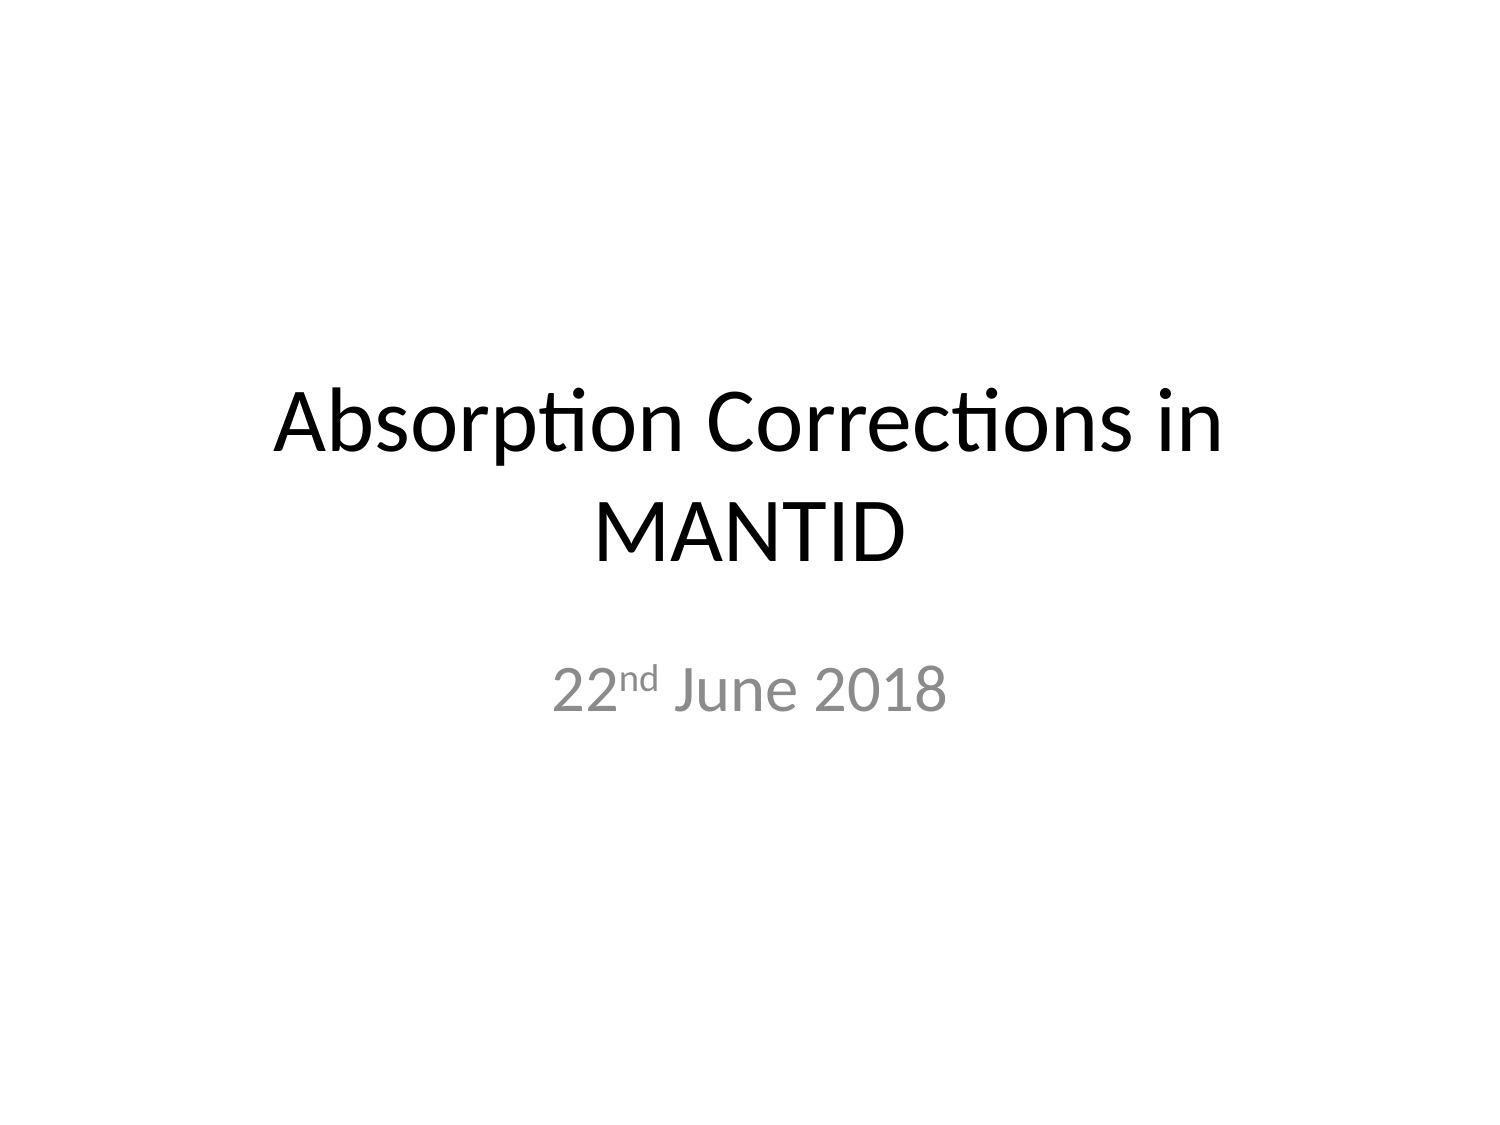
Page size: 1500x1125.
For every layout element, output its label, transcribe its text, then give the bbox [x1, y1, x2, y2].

title Absorption Corrections in MANTID [112, 349, 1388, 591]
subtitle 22nd June 2018 [225, 637, 1275, 925]
